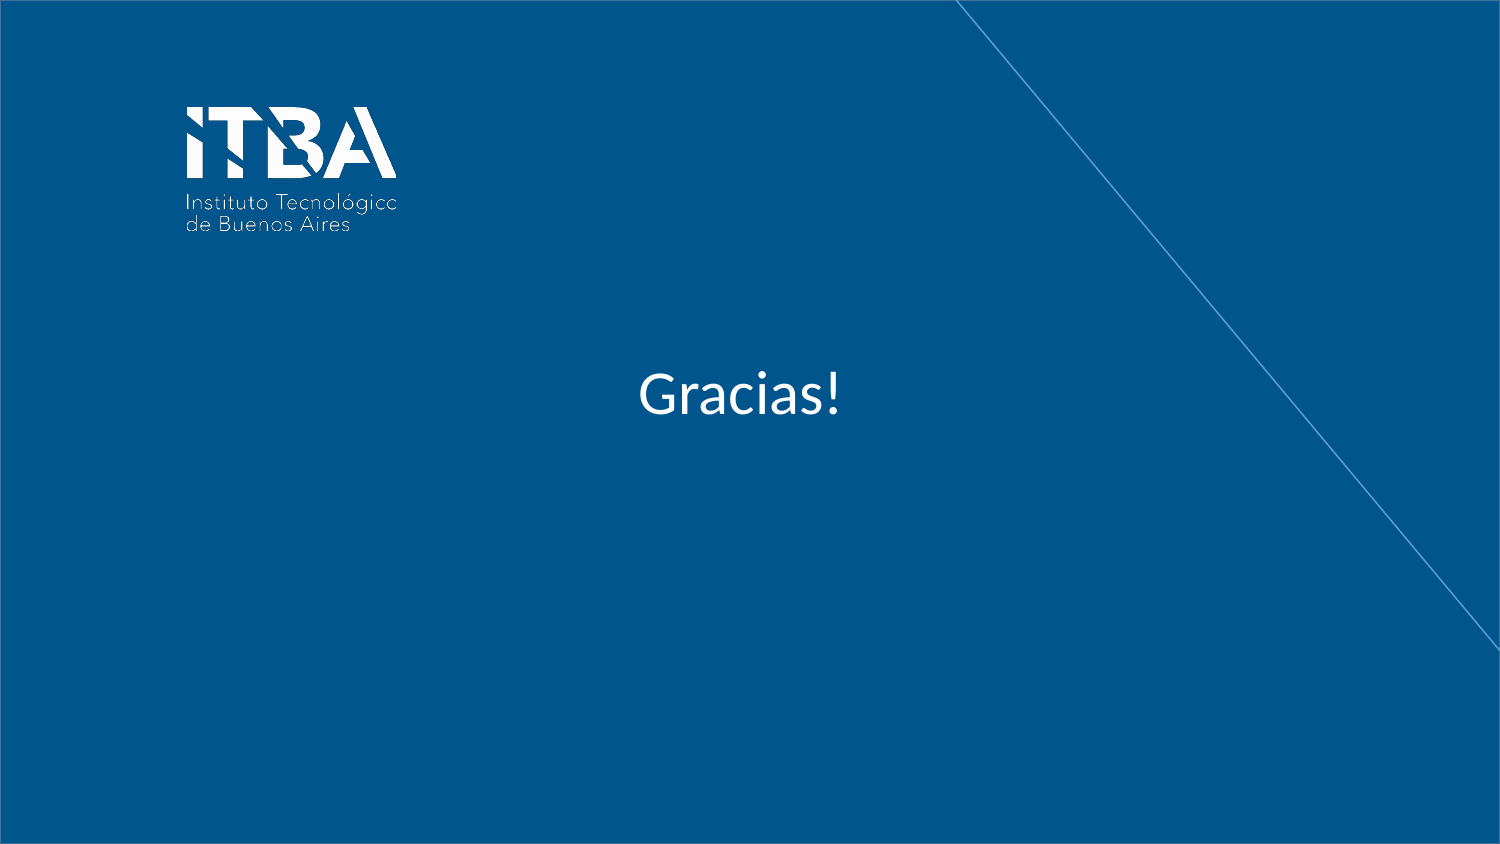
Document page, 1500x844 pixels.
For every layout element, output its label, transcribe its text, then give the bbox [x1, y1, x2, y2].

title Gracias! [104, 344, 1380, 434]
picture [187, 107, 396, 231]
